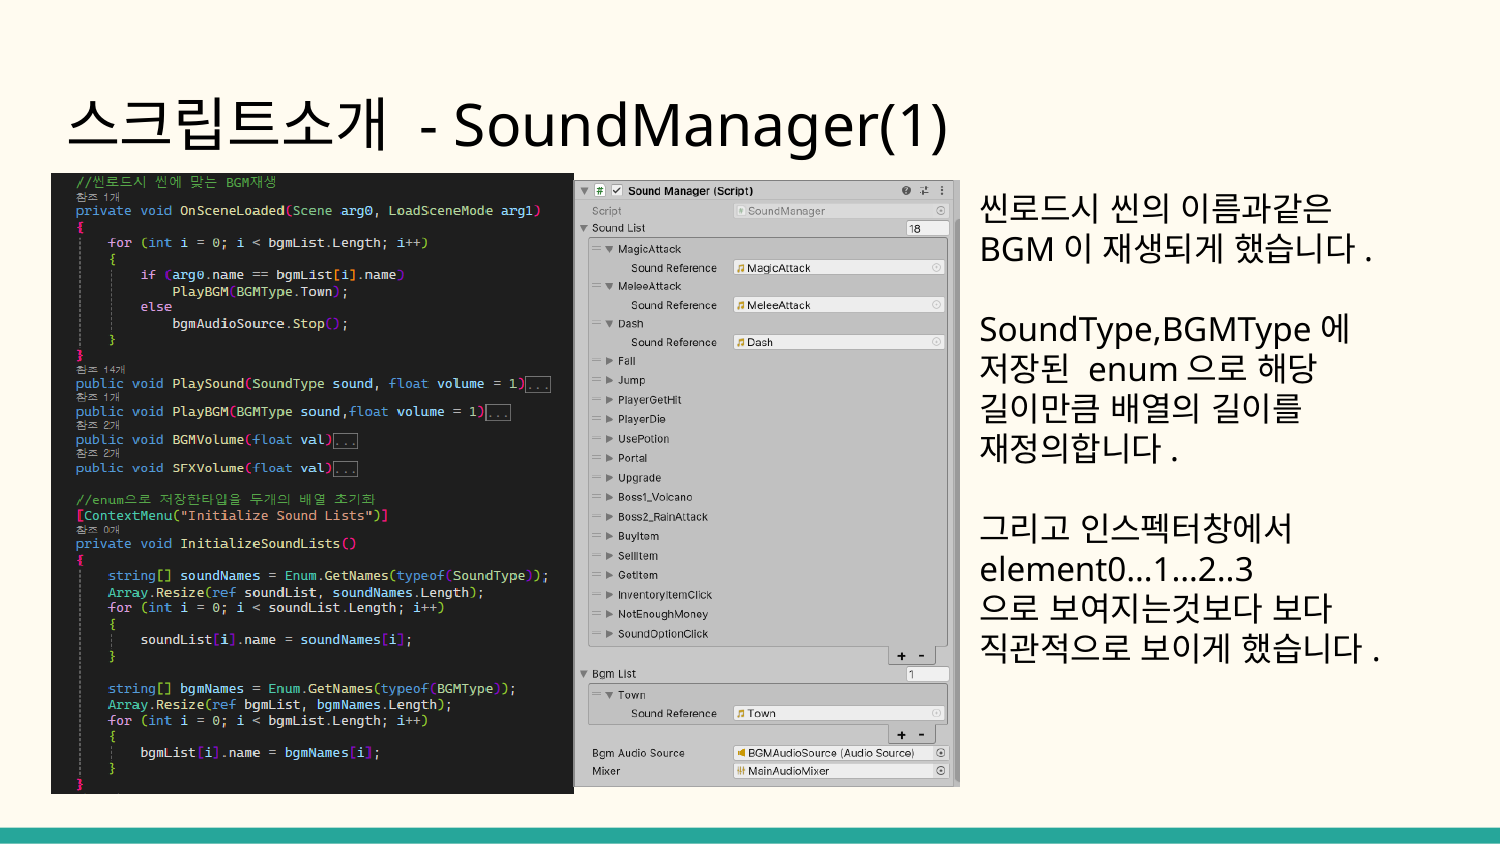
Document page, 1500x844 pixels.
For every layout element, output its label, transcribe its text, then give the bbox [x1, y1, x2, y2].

picture [50, 173, 960, 794]
title 스크립트소개 - SoundManager(1) [51, 72, 1449, 174]
title 씬로드시 씬의 이름과같은 BGM이 재생되게 했습니다. SoundType,BGMType에 저장된 enum으로 해당 길이만큼 배열의 길이를 재정의합니다. 그리고 인스펙터창에서 element0…1…2..3 으로 보여지는것보다 보다 직관적으로 보이게 했습니다. [964, 173, 1434, 794]
